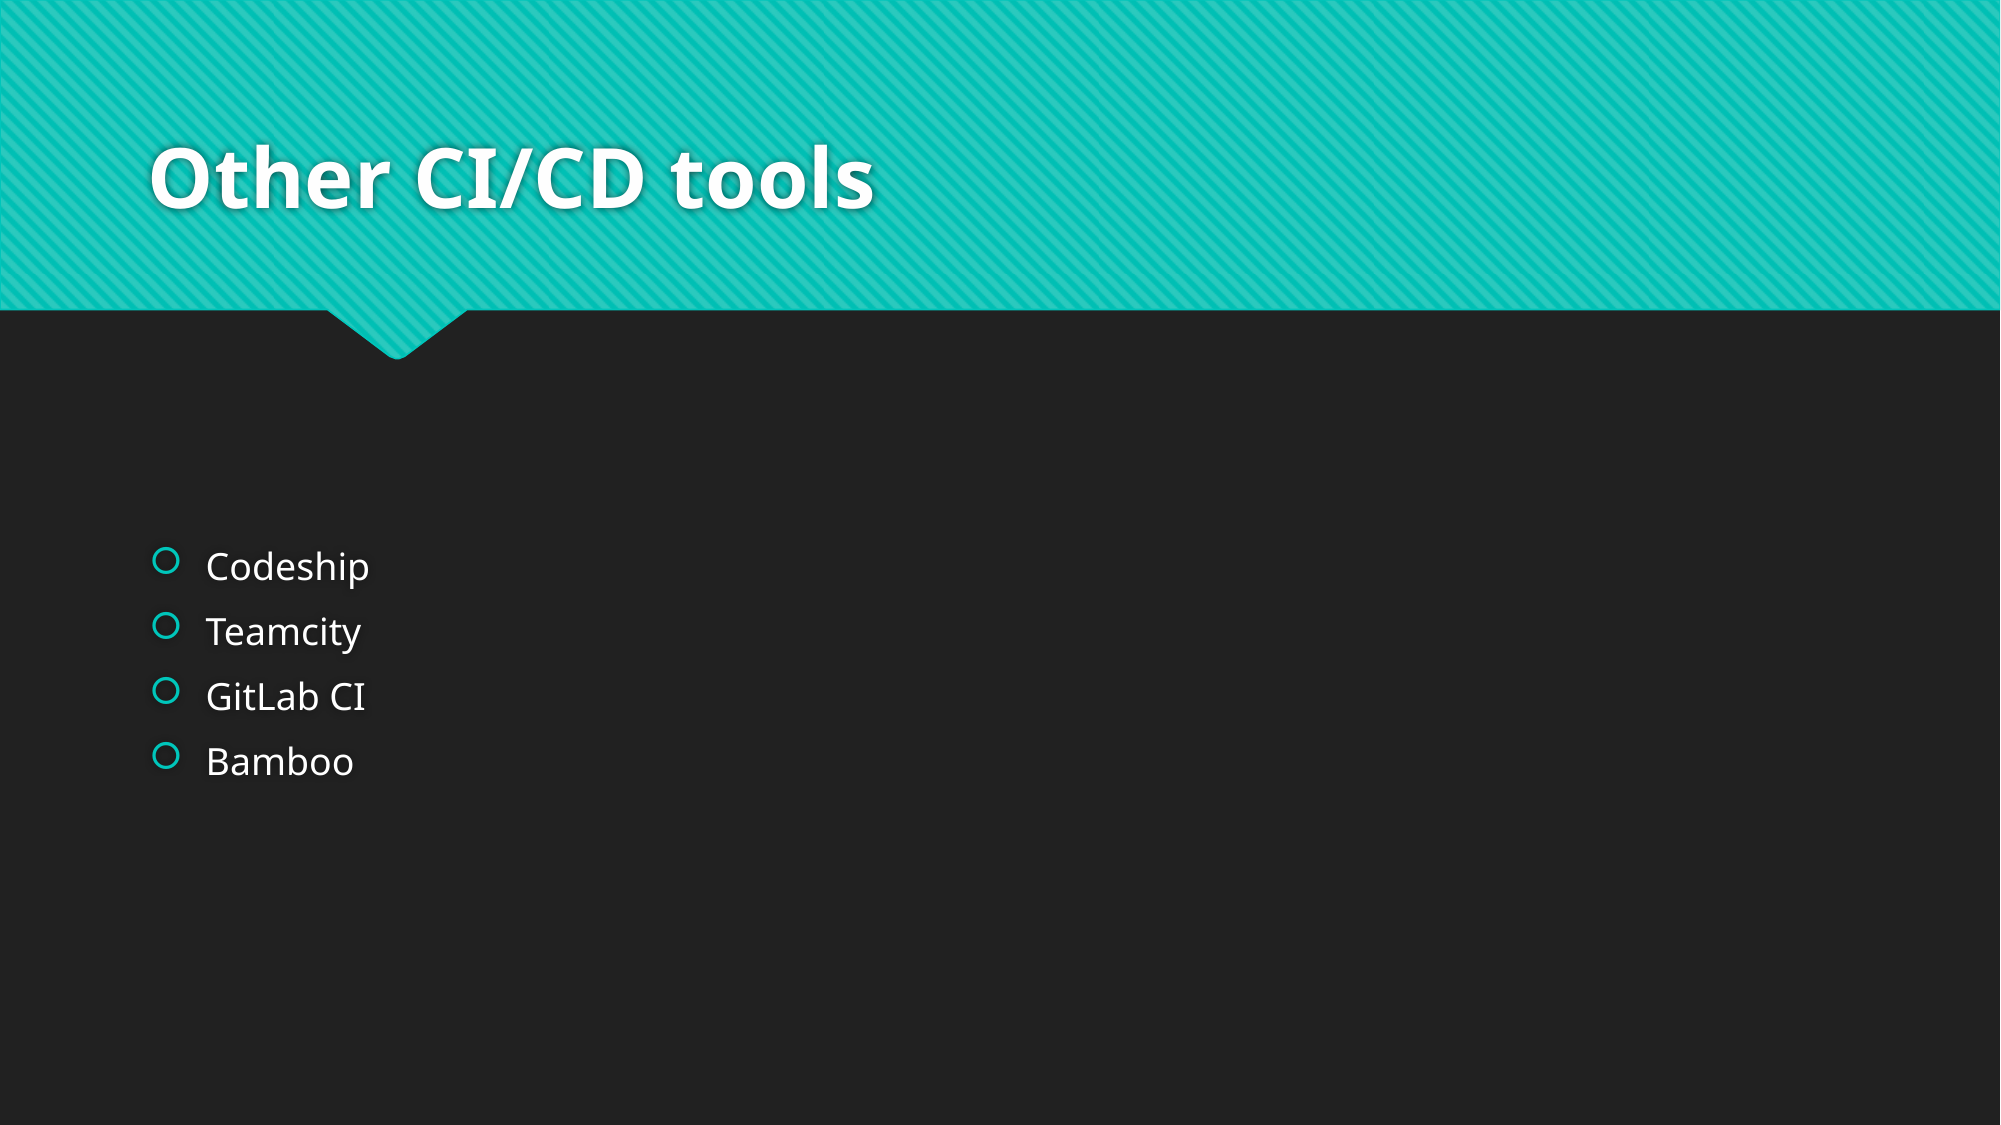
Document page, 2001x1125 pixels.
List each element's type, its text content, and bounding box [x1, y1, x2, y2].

title Other CI/CD tools [132, 73, 1868, 233]
list Codeship Teamcity GitLab CI Bamboo [134, 364, 1866, 962]
